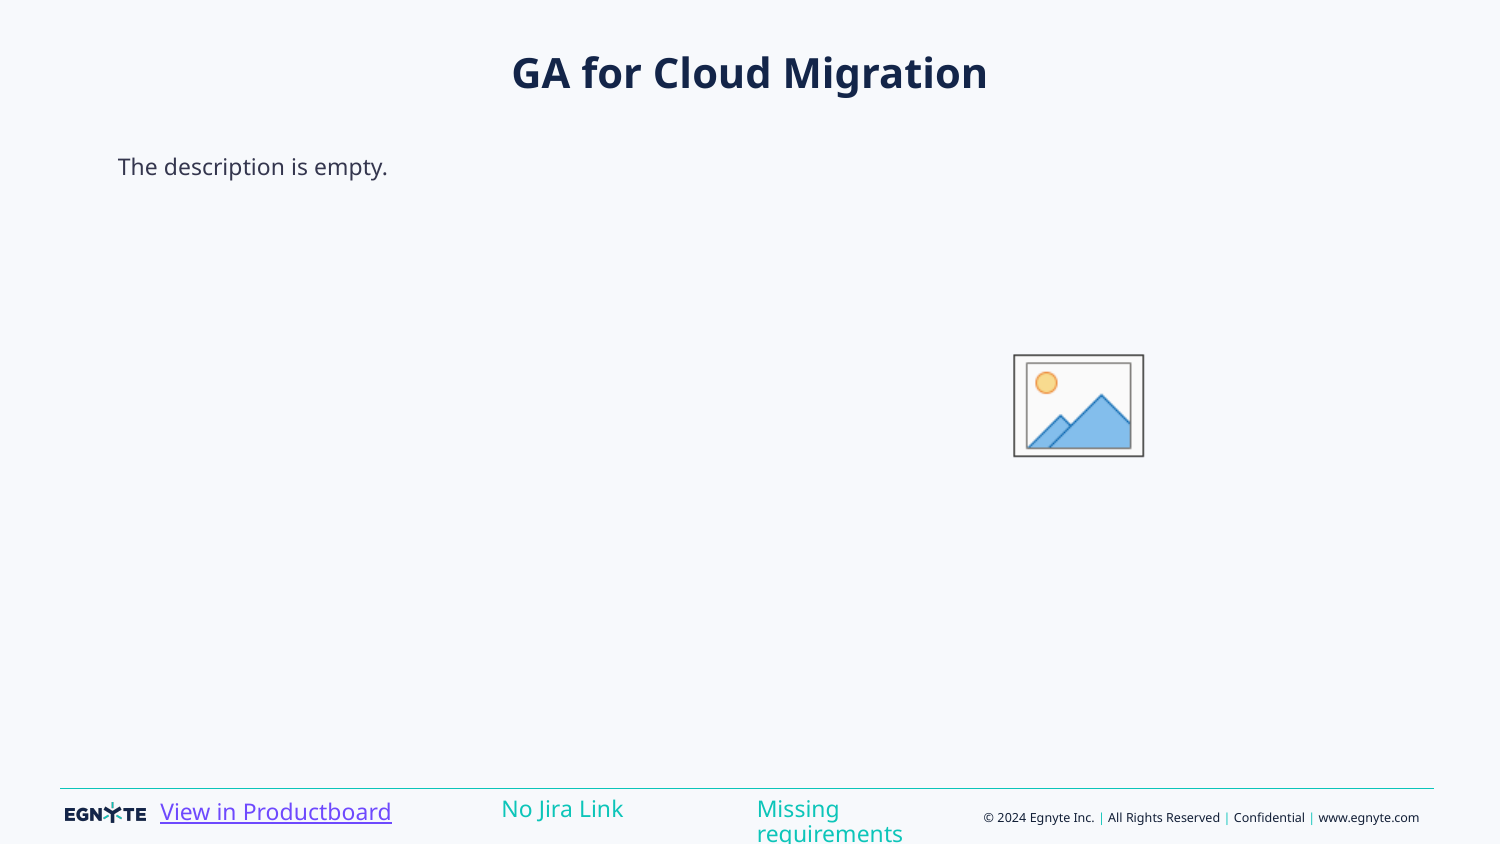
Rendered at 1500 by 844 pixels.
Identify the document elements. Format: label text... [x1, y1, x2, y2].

title GA for Cloud Migration [103, 44, 1397, 106]
list The description is empty. [103, 117, 741, 693]
picture [761, 119, 1397, 693]
list No Jira Link [486, 790, 741, 835]
picture [65, 802, 145, 823]
list View in Productboard [145, 790, 486, 835]
list Missing requirements [742, 790, 997, 835]
